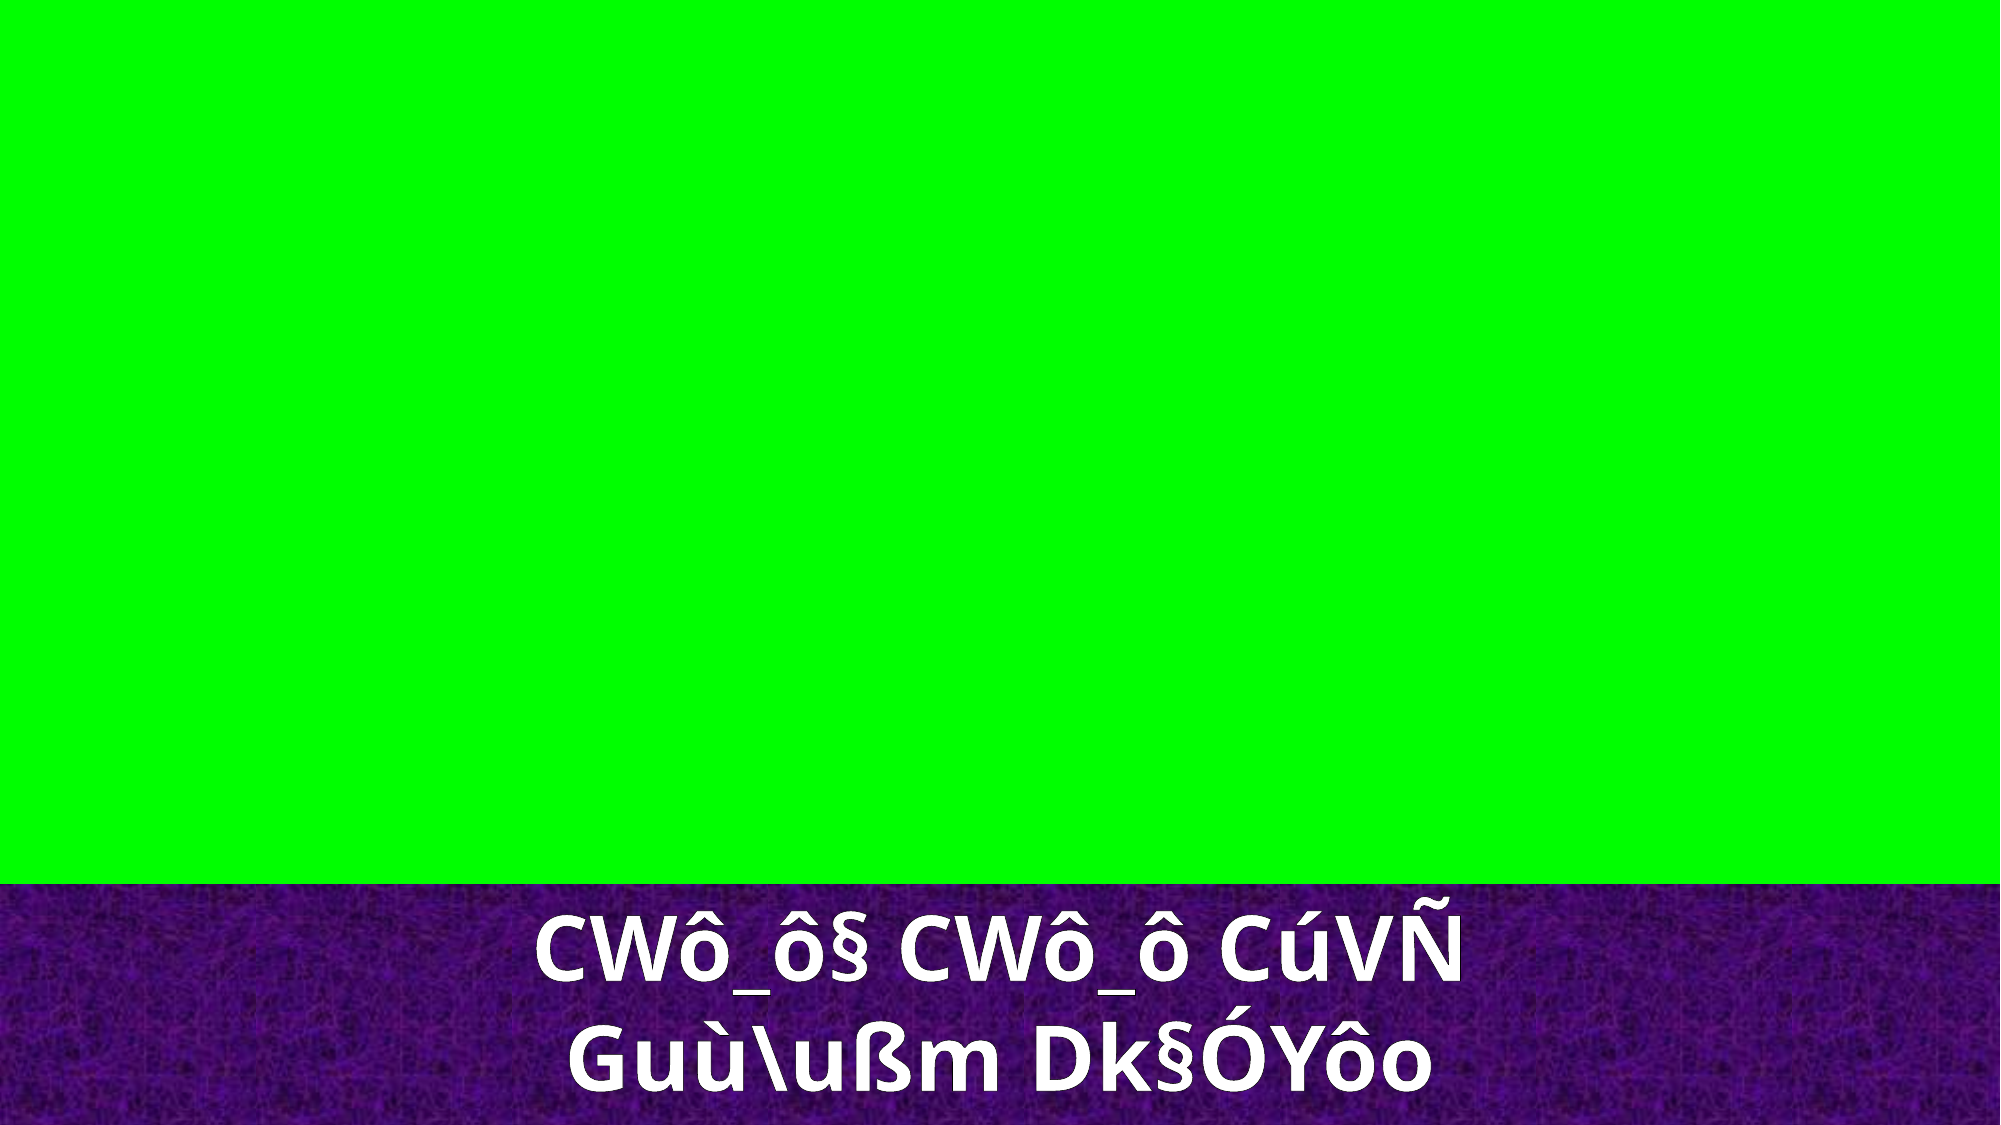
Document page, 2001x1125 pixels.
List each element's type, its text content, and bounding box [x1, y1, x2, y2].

text_box [0, 884, 2000, 1125]
text_box CWô_ô§ CWô_ô CúVÑ Guù\ußm Dk§ÓYôo [500, 882, 1500, 1117]
